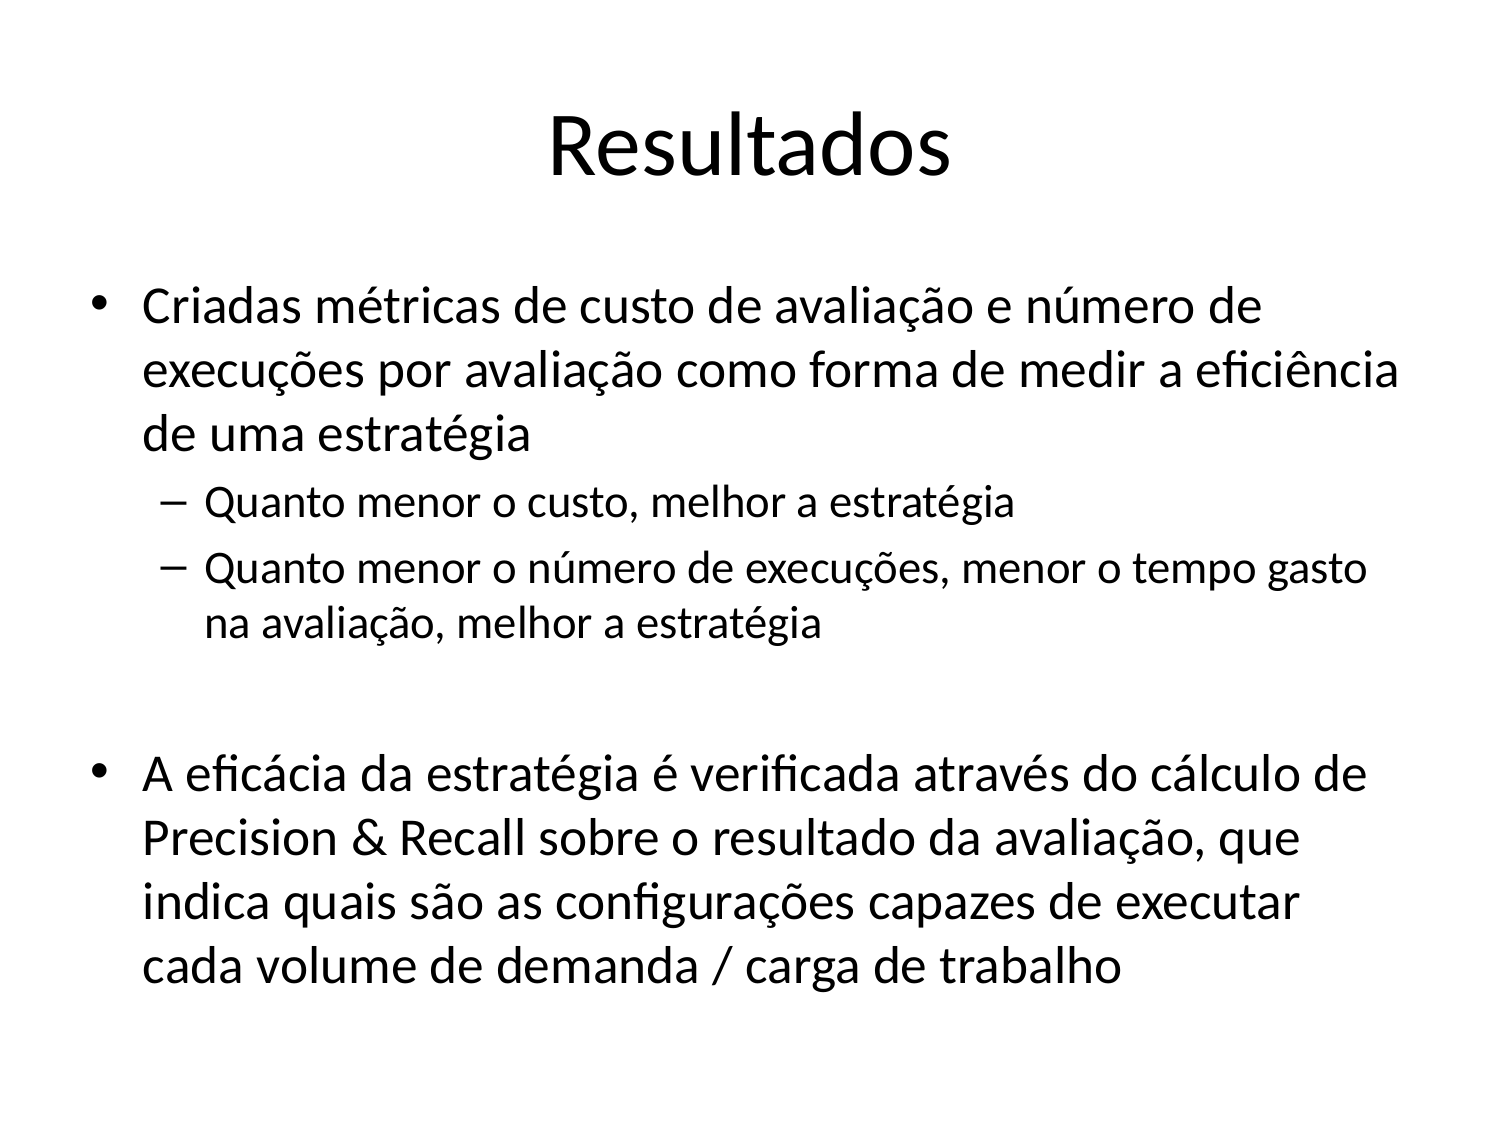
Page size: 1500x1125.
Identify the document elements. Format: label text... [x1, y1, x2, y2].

list Criadas métricas de custo de avaliação e número de execuções por avaliação como forma de medir a eficiência de uma estratégia Quanto menor o custo, melhor a estratégia Quanto menor o número de execuções, menor o tempo gasto na avaliação, melhor a estratégia A eficácia da estratégia é verificada através do cálculo de Precision & Recall sobre o resultado da avaliação, que indica quais são as configurações capazes de executar cada volume de demanda / carga de trabalho [75, 262, 1425, 1005]
title Resultados [75, 45, 1425, 233]
